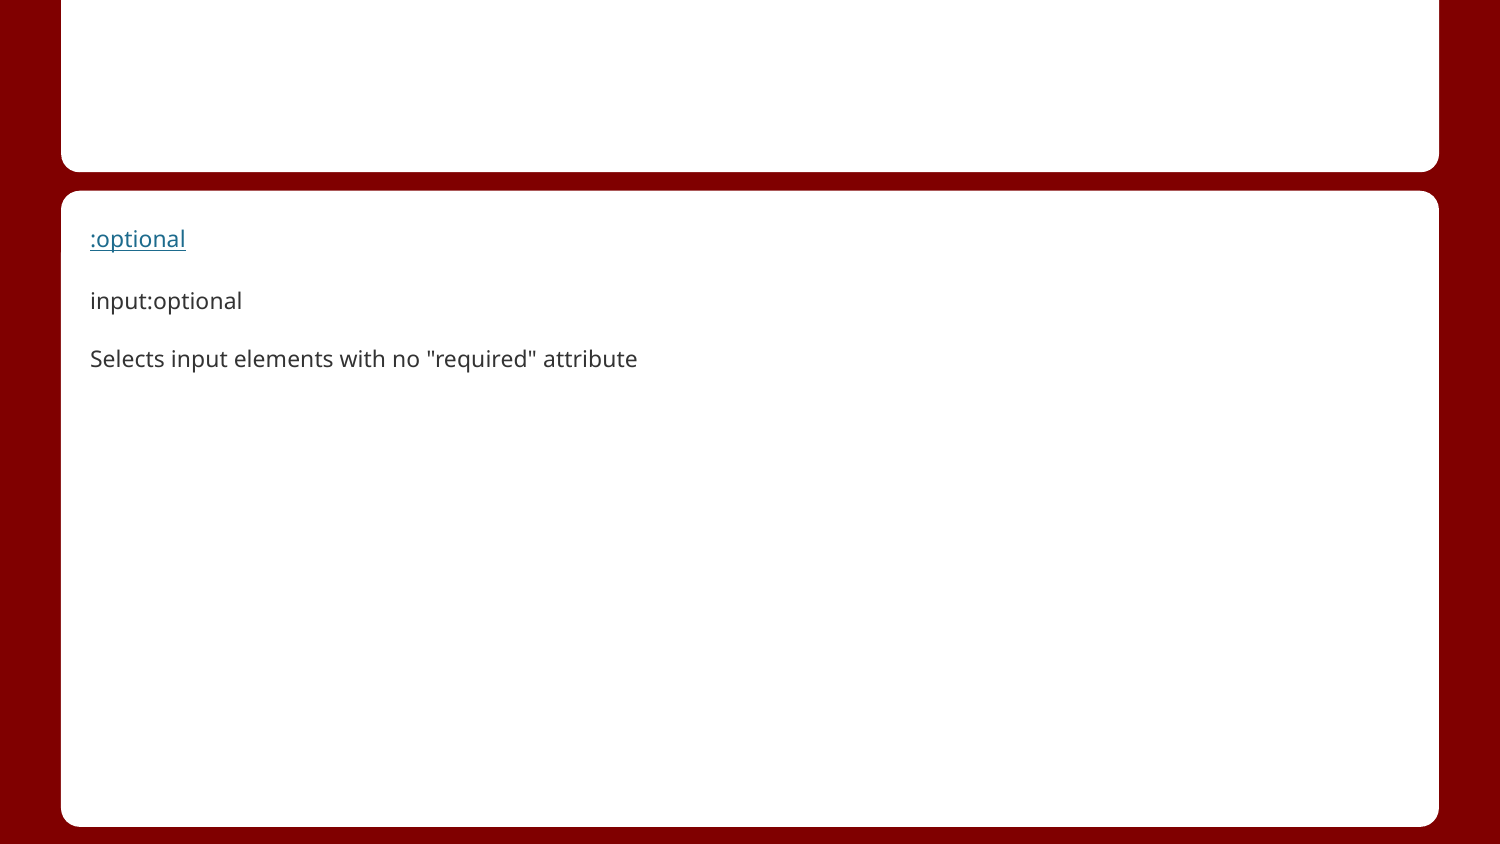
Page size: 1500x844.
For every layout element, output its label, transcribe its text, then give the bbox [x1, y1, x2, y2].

list :optional input:optional Selects input elements with no "required" attribute [75, 196, 1425, 808]
